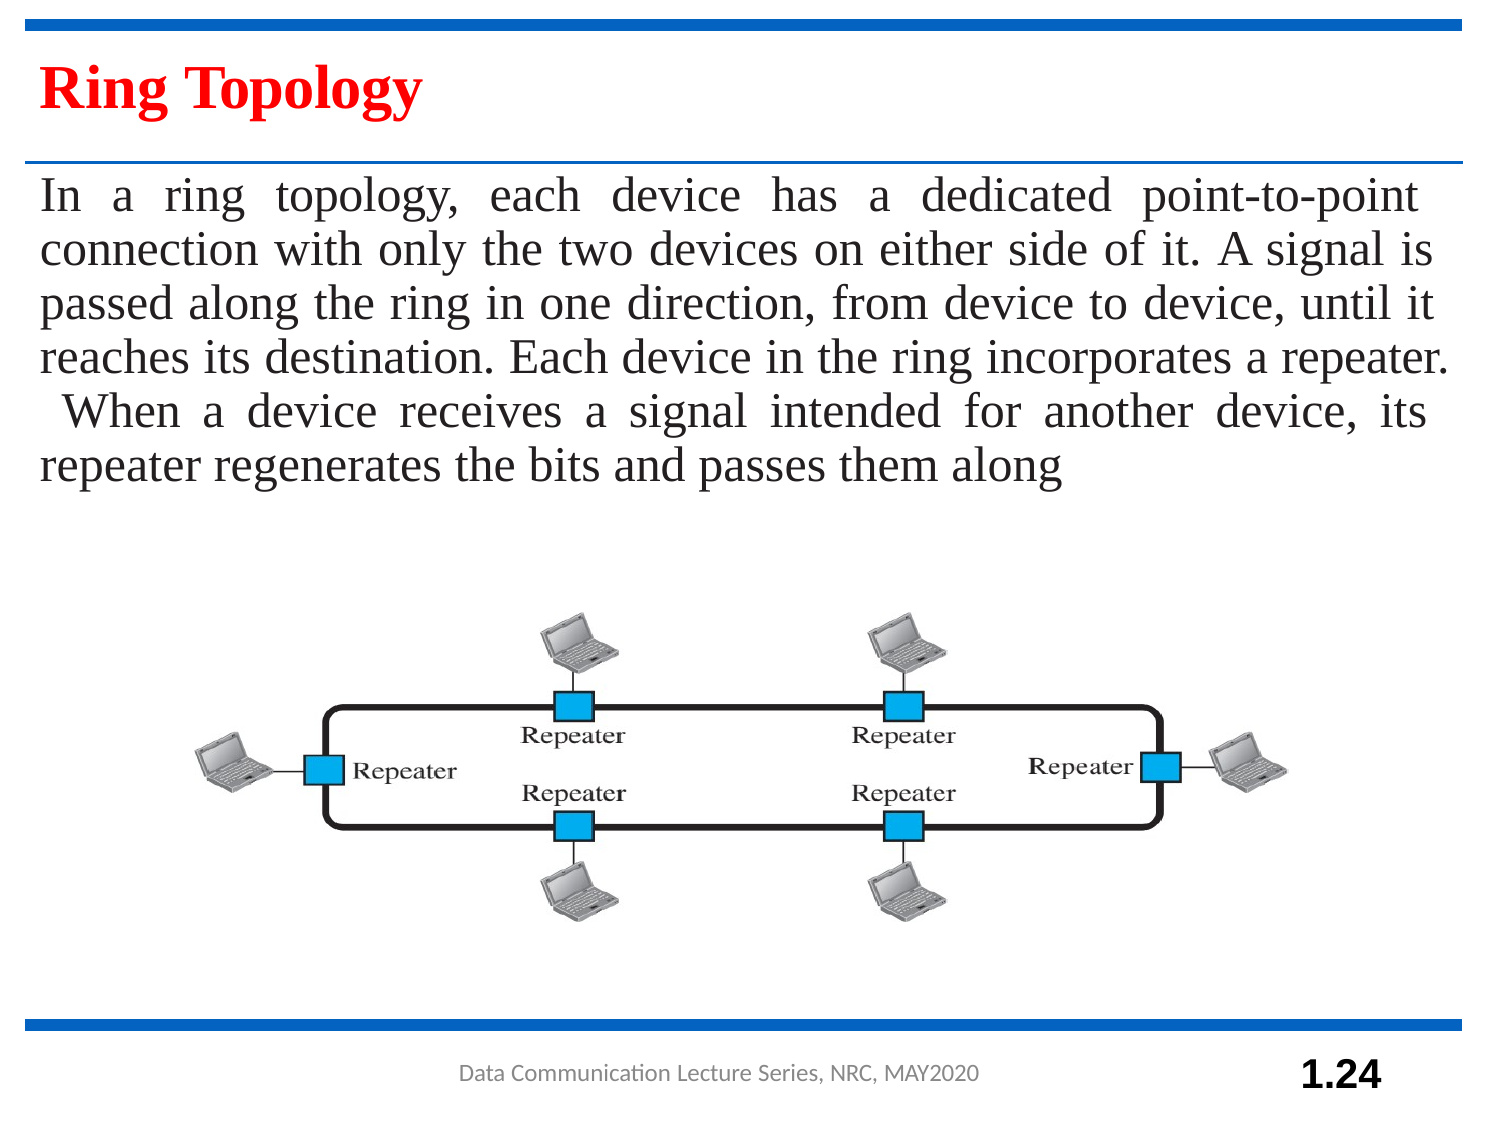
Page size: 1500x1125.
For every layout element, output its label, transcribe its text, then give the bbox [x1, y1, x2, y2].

picture [194, 612, 1289, 922]
text_box In a ring topology, each device has a dedicated point-to-point connection with only the two devices on either side of it. A signal is passed along the ring in one direction, from device to device, until it reaches its destination. Each device in the ring incorporates a repeater. When a device receives a signal intended for another device, its repeater regenerates the bits and passes them along [37, 163, 1450, 492]
slide_number 1.24 [1298, 1048, 1389, 1125]
title Ring Topology [37, 44, 430, 235]
footer Data Communication Lecture Series, NRC, MAY2020 [456, 1060, 987, 1125]
